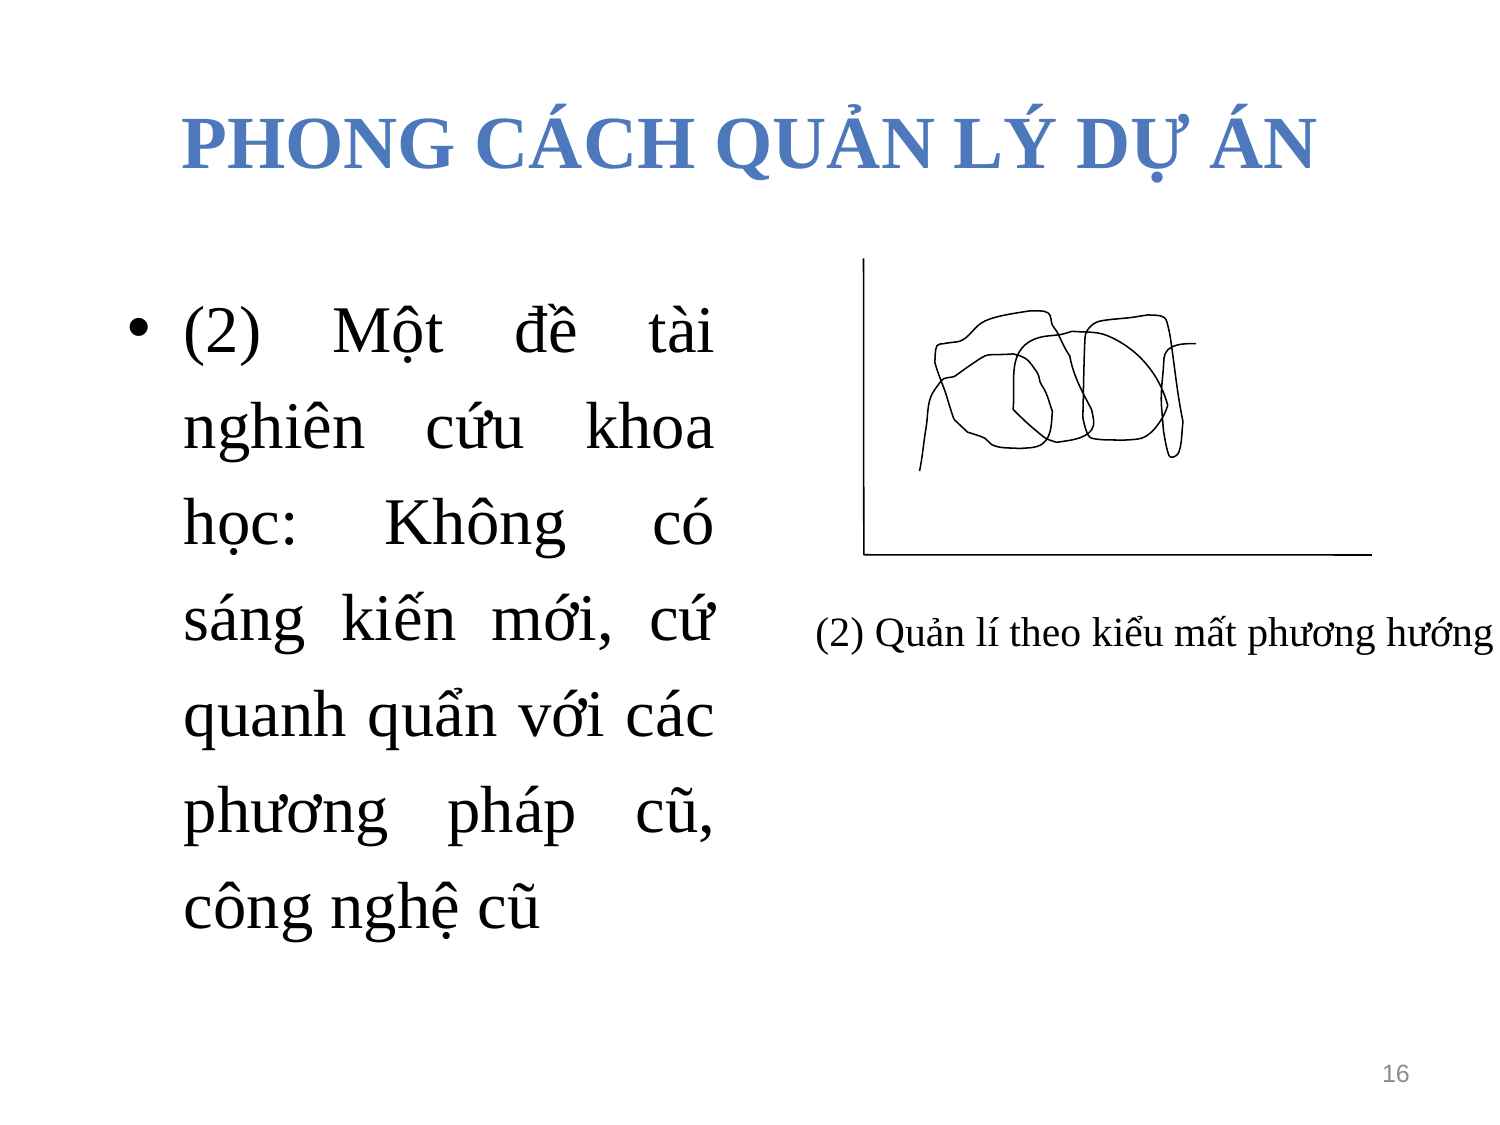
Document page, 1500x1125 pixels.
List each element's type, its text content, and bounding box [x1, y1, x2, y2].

text_box (2) Một đề tài nghiên cứu khoa học: Không có sáng kiến mới, cứ quanh quẩn với các phương pháp cũ, công nghệ cũ [112, 262, 731, 938]
slide_number 16 [1074, 1042, 1425, 1103]
title Phong cách quản lý dự án [75, 45, 1425, 233]
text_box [863, 258, 1373, 556]
text_box (2) Quản lí theo kiểu mất phương hướng [812, 602, 1500, 683]
